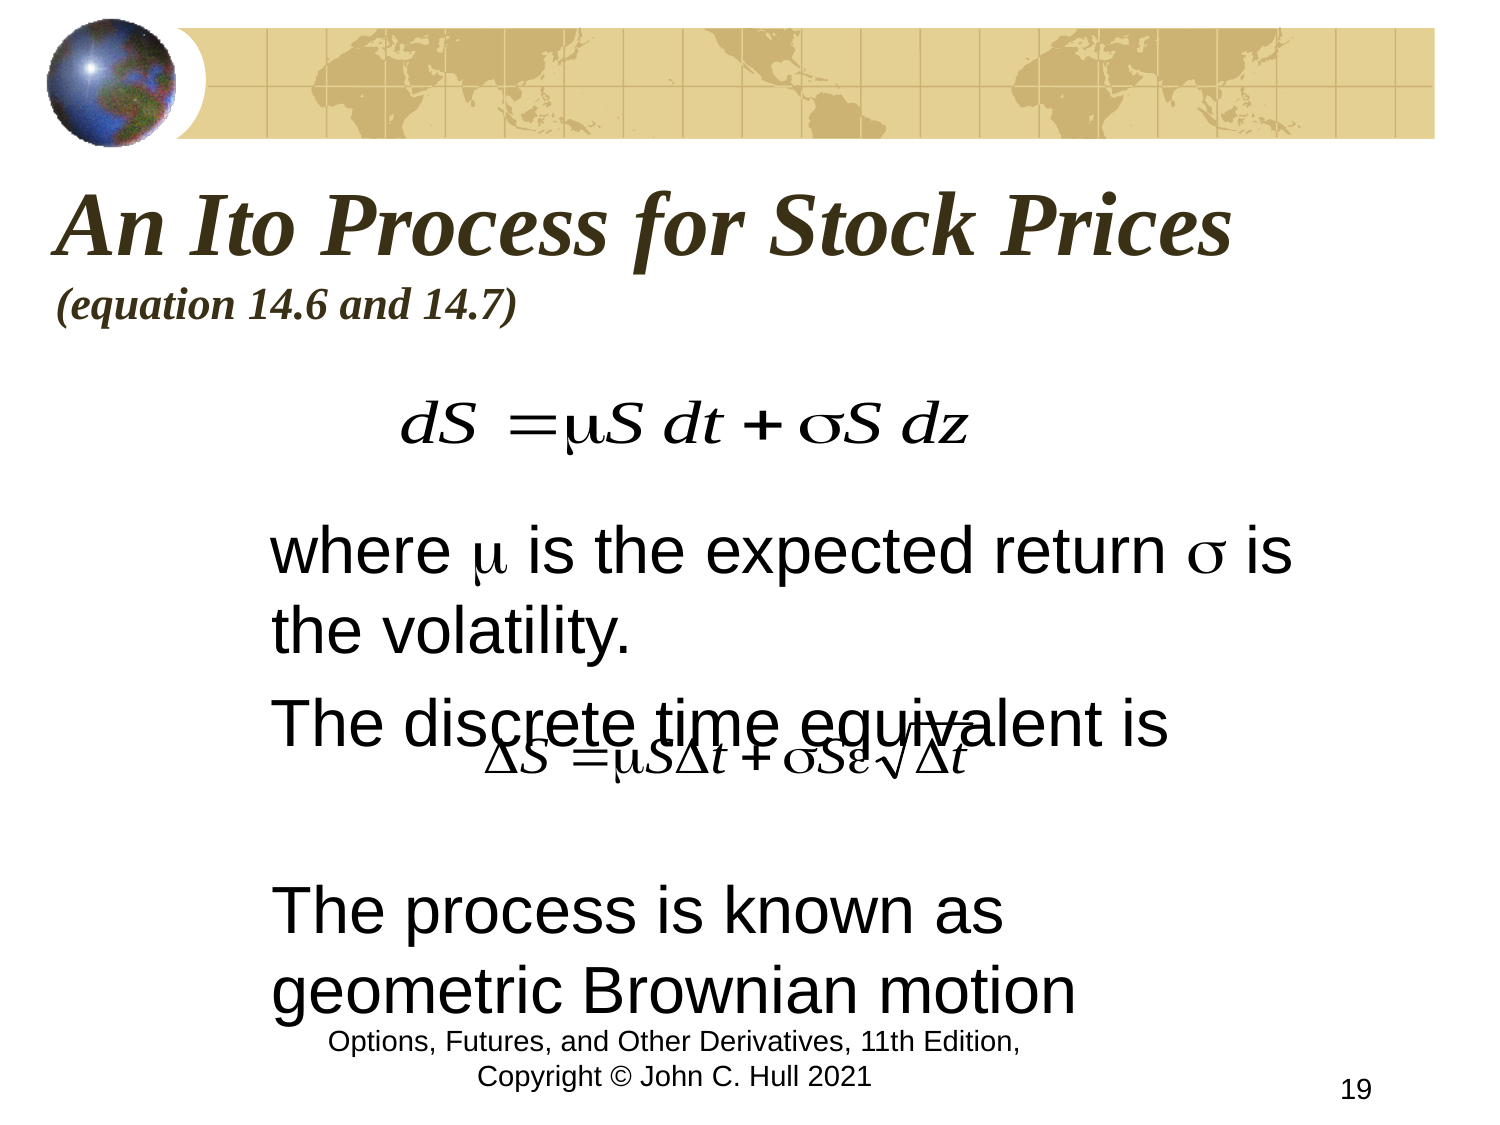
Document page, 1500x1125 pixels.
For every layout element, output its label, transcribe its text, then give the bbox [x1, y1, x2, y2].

title An Ito Process for Stock Prices (equation 14.6 and 14.7) [40, 152, 1316, 341]
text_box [387, 387, 1122, 469]
footer Options, Futures, and Other Derivatives, 11th Edition, Copyright © John C. Hull 2021 [262, 1037, 1074, 1101]
list where m is the expected return s is the volatility. The discrete time equivalent is The process is known as geometric Brownian motion [200, 312, 1319, 1037]
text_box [474, 712, 1134, 796]
slide_number 19 [1074, 1037, 1388, 1113]
picture [42, 14, 190, 151]
